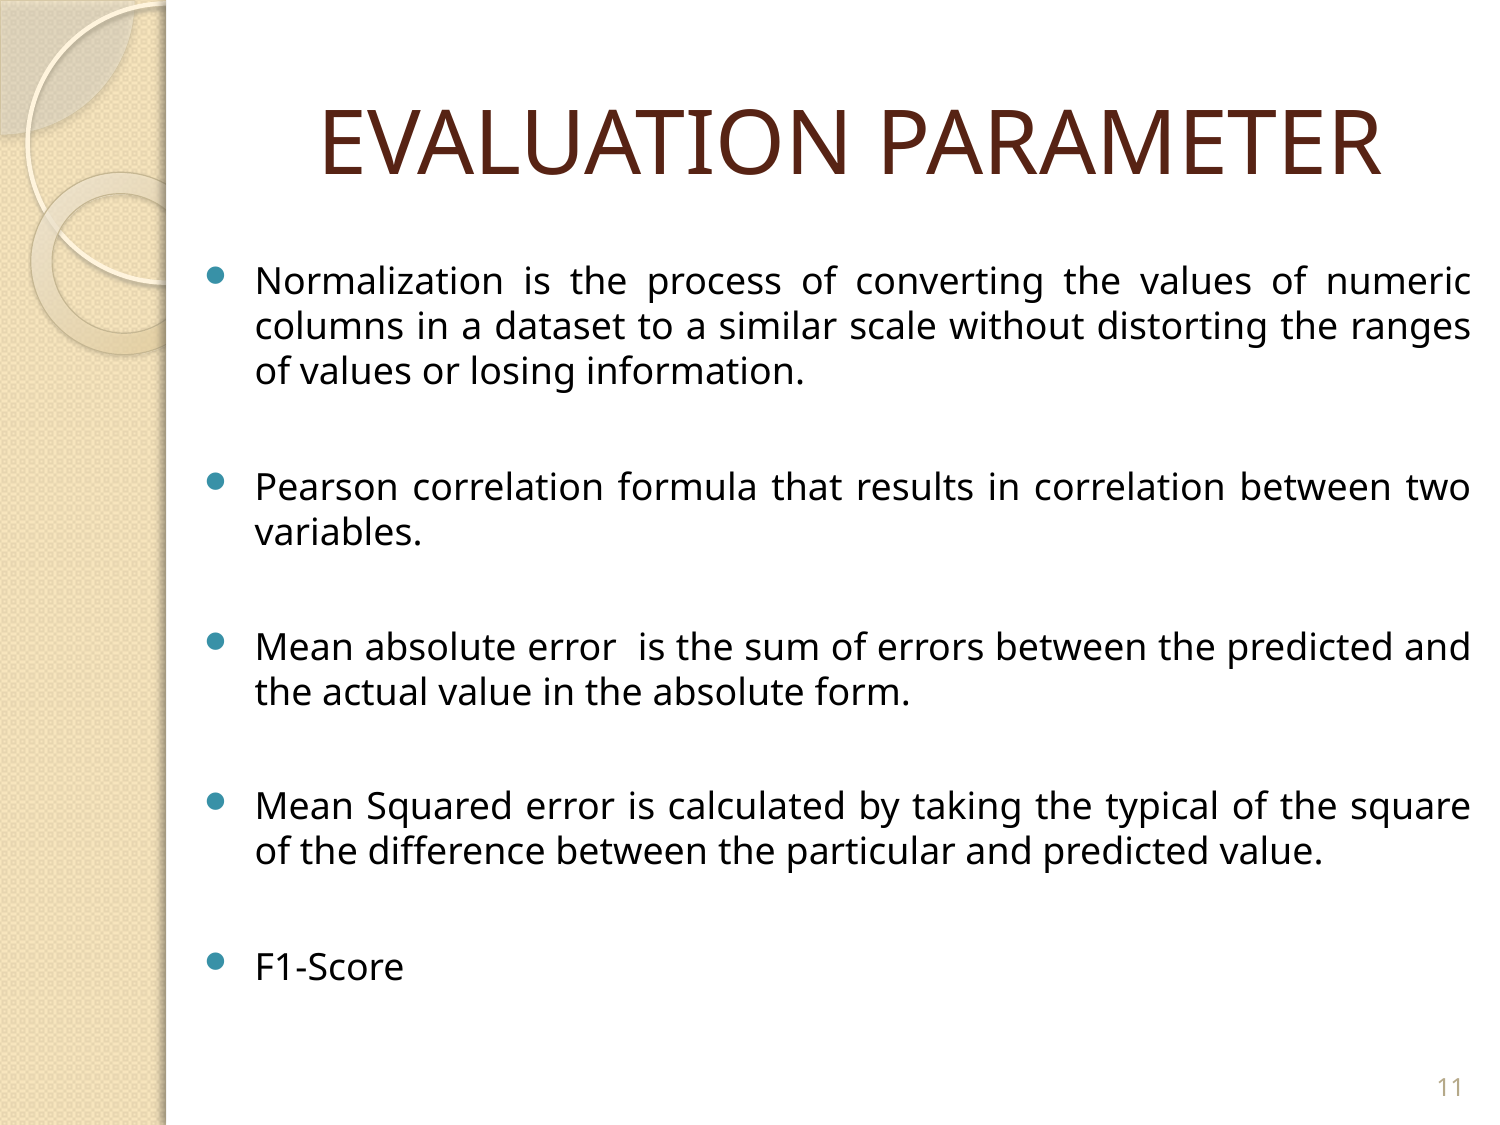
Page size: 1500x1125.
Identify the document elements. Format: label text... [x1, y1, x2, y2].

slide_number 11 [1413, 1034, 1488, 1113]
title EVALUATION PARAMETER [235, 45, 1466, 233]
